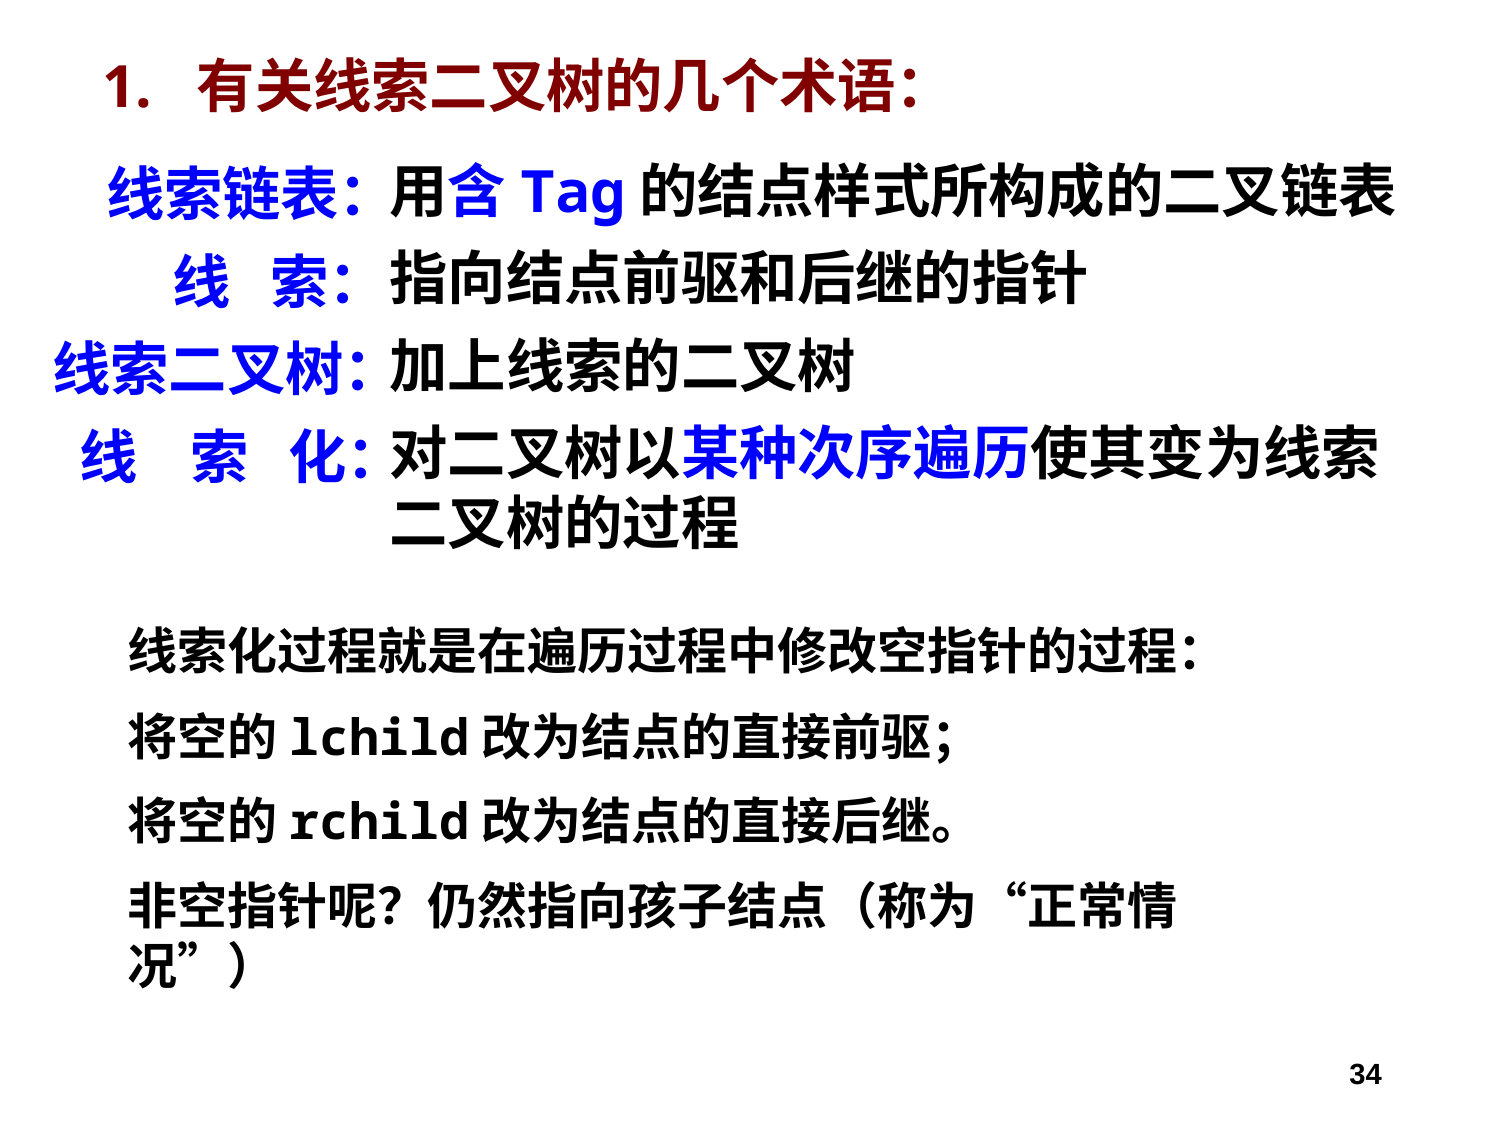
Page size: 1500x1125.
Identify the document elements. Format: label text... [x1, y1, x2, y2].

text_box 用含Tag的结点样式所构成的二叉链表 指向结点前驱和后继的指针 加上线索的二叉树 对二叉树以某种次序遍历使其变为线索二叉树的过程 [375, 146, 1412, 564]
slide_number 34 [1059, 1042, 1397, 1103]
text_box 线索链表： 线 索： 线索二叉树： 线 索 化： [37, 149, 375, 498]
text_box 线索化过程就是在遍历过程中修改空指针的过程： 将空的lchild改为结点的直接前驱； 将空的rchild改为结点的直接后继。 非空指针呢？仍然指向孩子结点（称为“正常情况”） [112, 612, 1313, 1003]
title 1. 有关线索二叉树的几个术语： [87, 45, 1313, 131]
